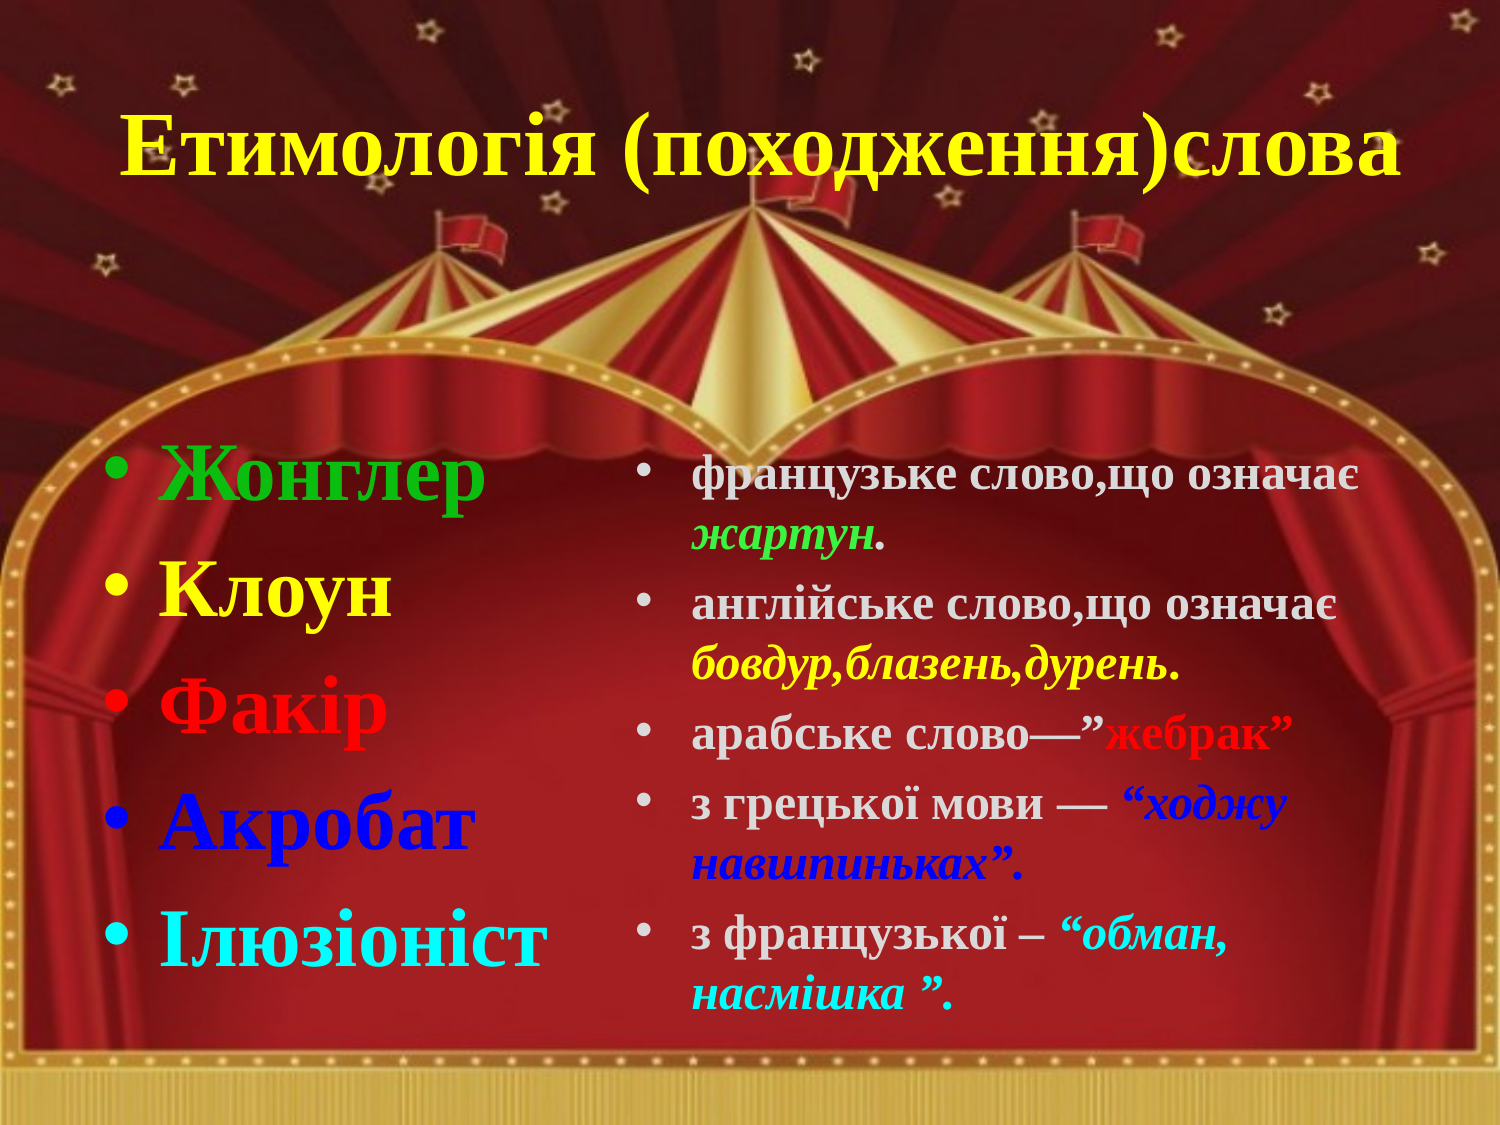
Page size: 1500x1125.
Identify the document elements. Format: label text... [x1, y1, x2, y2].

list Жонглер Клоун Факір Акробат Ілюзіоніст [87, 302, 750, 1046]
list французьке слово,що означає жартун. англійське слово,що означає бовдур,блазень,дурень. арабське слово—”жебрак” з грецької мови — “ходжу навшпиньках”. з французької – “обман, насмішка ”. [620, 361, 1425, 1105]
title Етимологія (походження)слова [75, 45, 1425, 233]
picture [0, 0, 1500, 1125]
